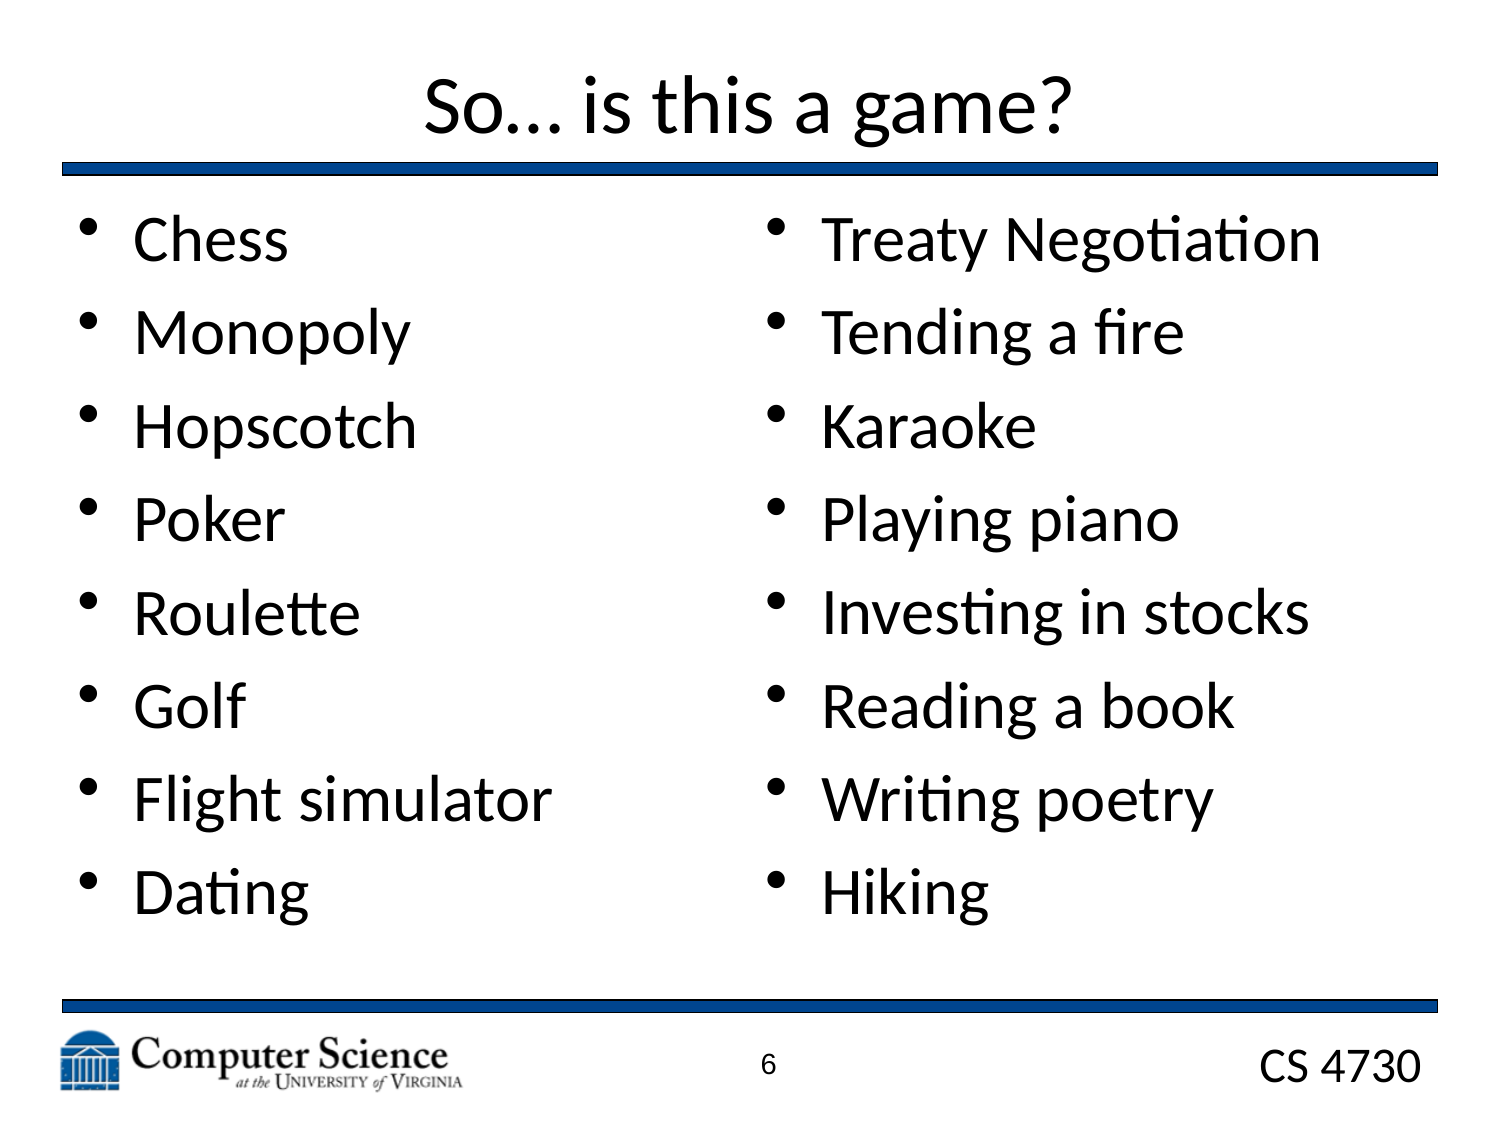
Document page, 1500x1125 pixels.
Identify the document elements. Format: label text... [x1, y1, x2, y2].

footer 6 [512, 1037, 1026, 1088]
list Chess Monopoly Hopscotch Poker Roulette Golf Flight simulator Dating [62, 187, 751, 1001]
text_box Treaty Negotiation Tending a fire Karaoke Playing piano Investing in stocks Reading a book Writing poetry Hiking [749, 187, 1438, 1000]
picture [50, 1024, 472, 1101]
title So… is this a game? [62, 49, 1438, 151]
